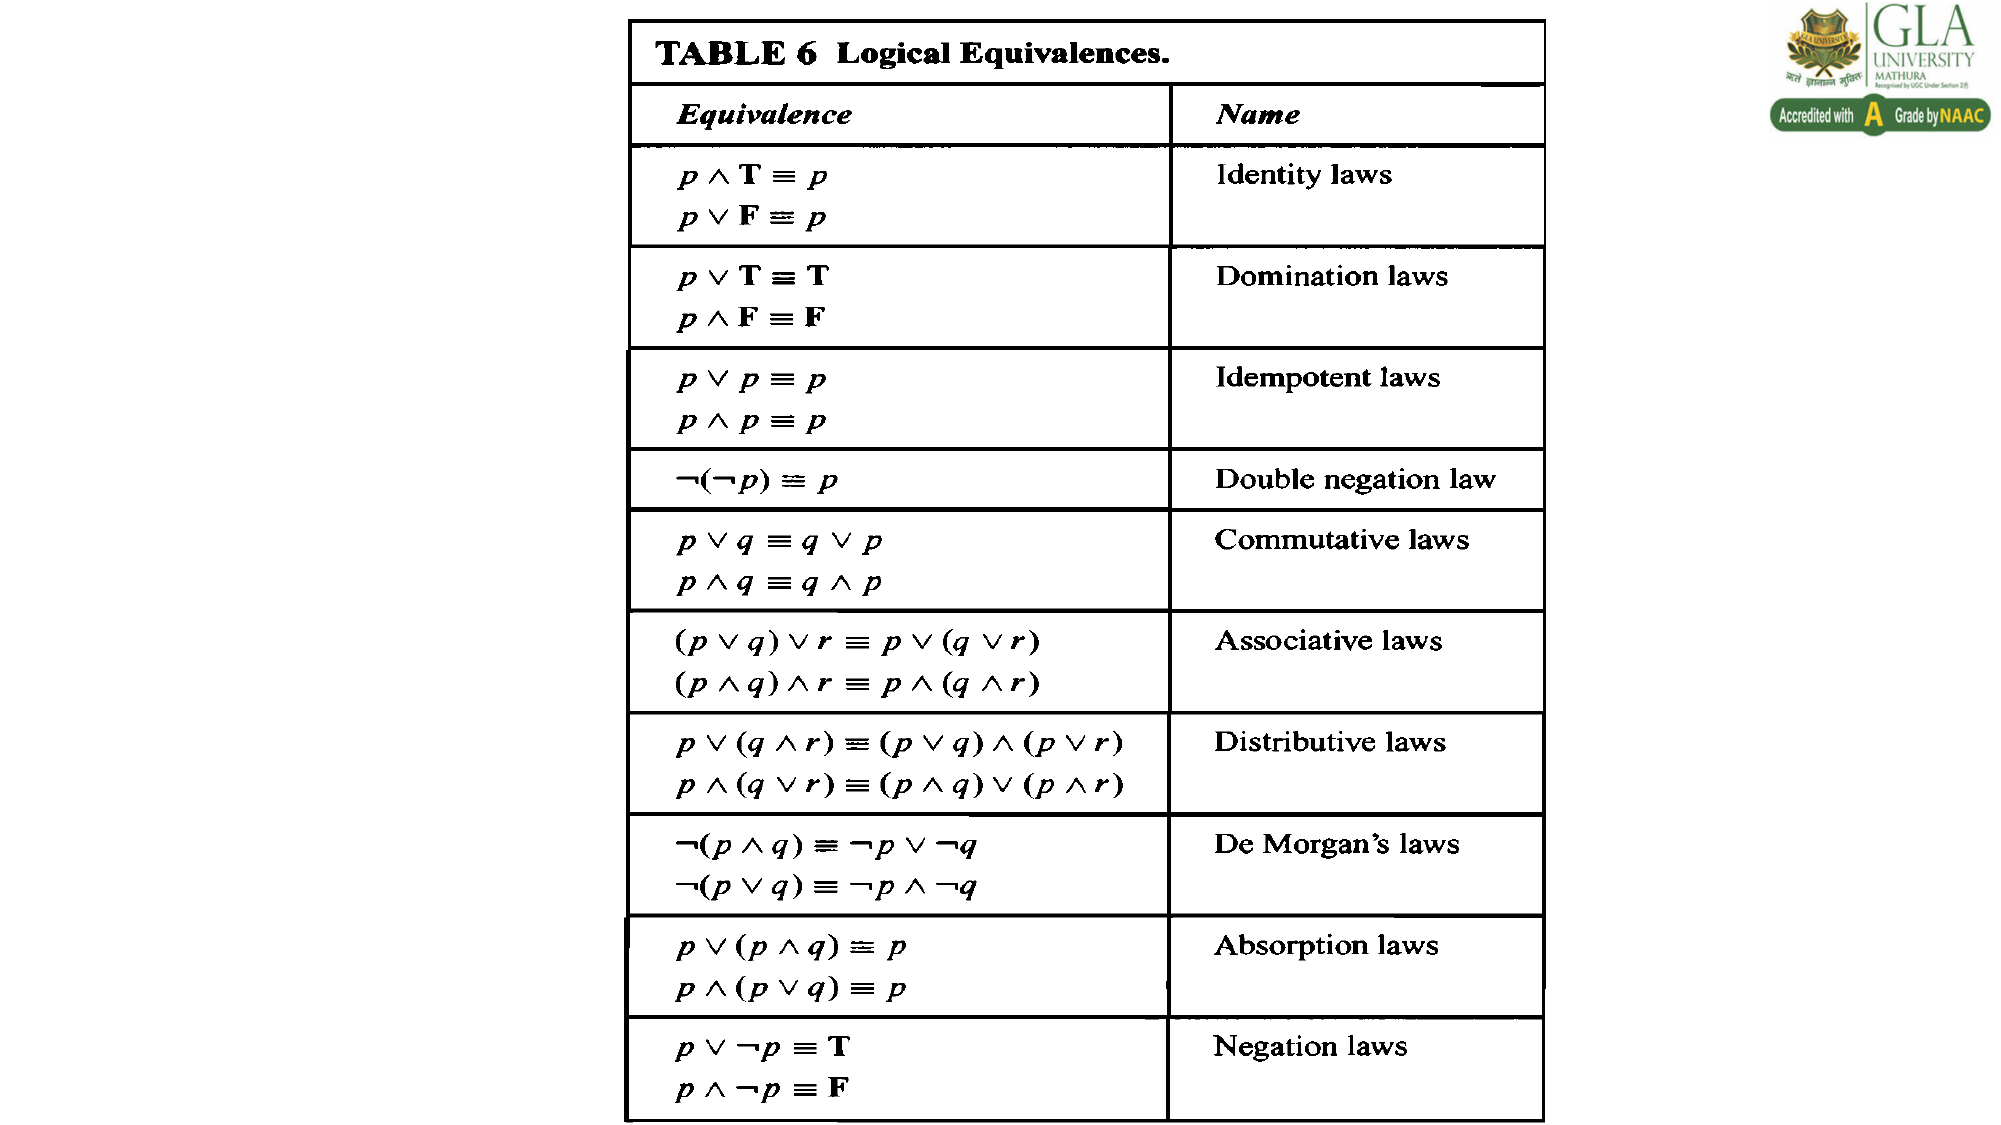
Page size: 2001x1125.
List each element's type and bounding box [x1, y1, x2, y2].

picture [1766, 2, 1996, 139]
picture [602, 0, 1554, 1125]
